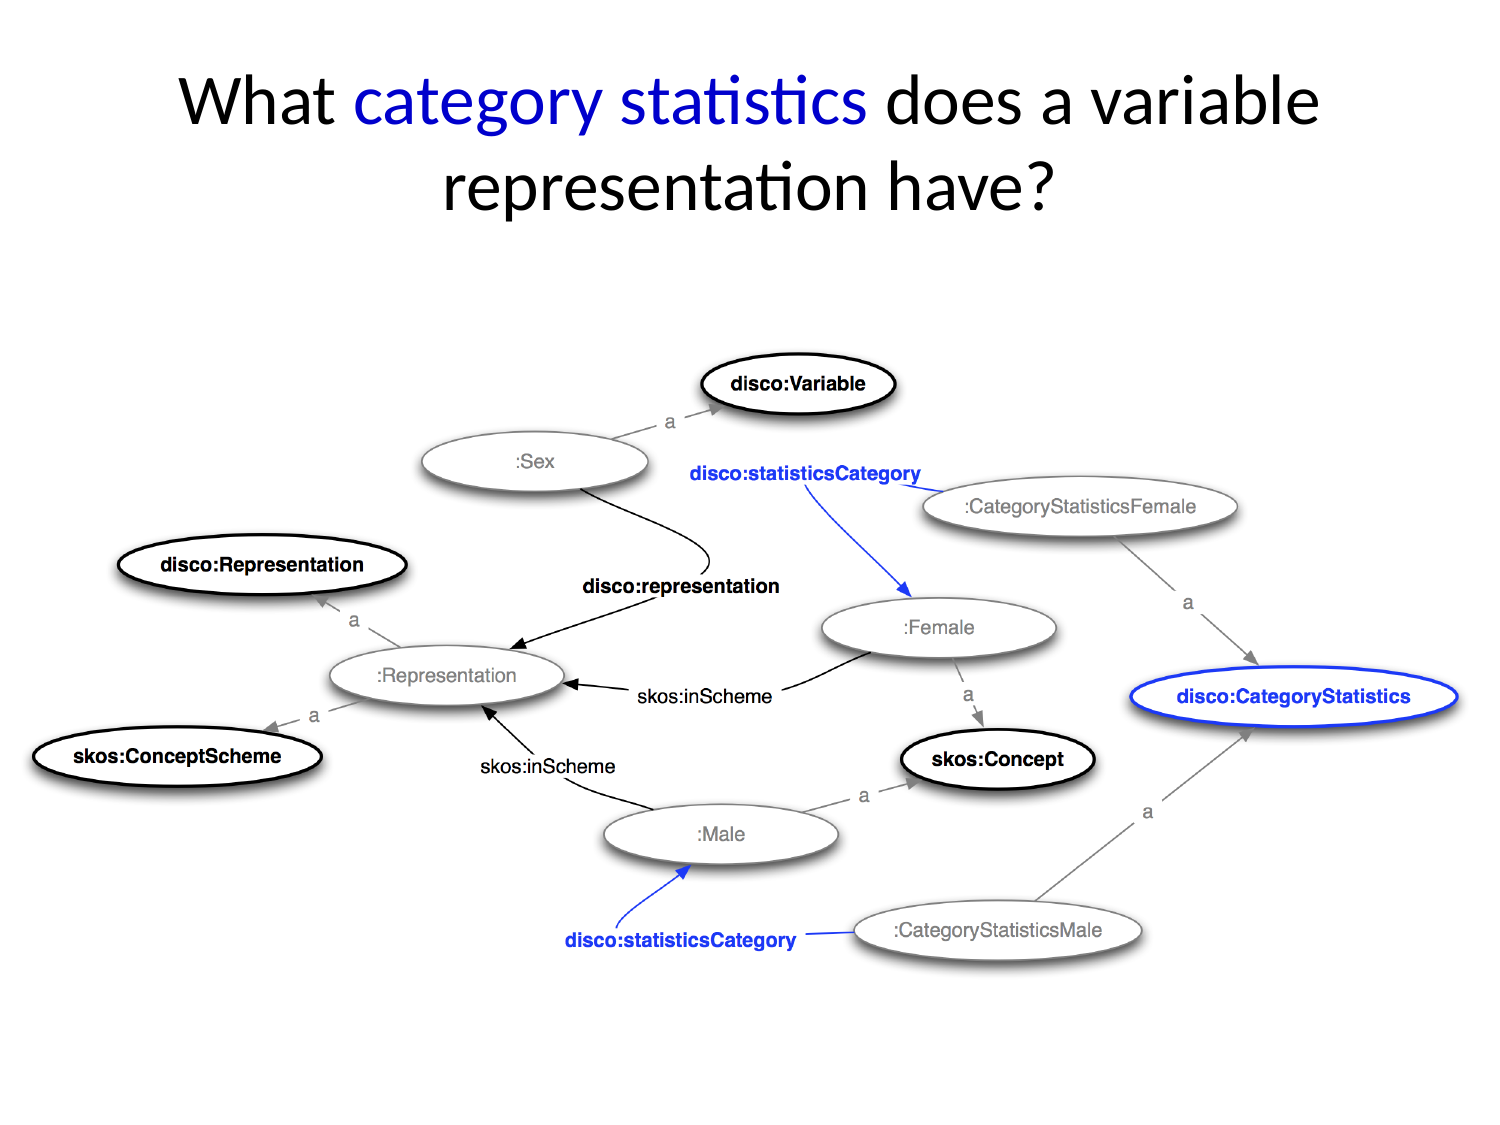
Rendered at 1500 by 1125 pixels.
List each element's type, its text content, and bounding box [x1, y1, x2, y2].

picture [0, 326, 1492, 1000]
title What category statistics does a variable representation have? [75, 45, 1425, 233]
